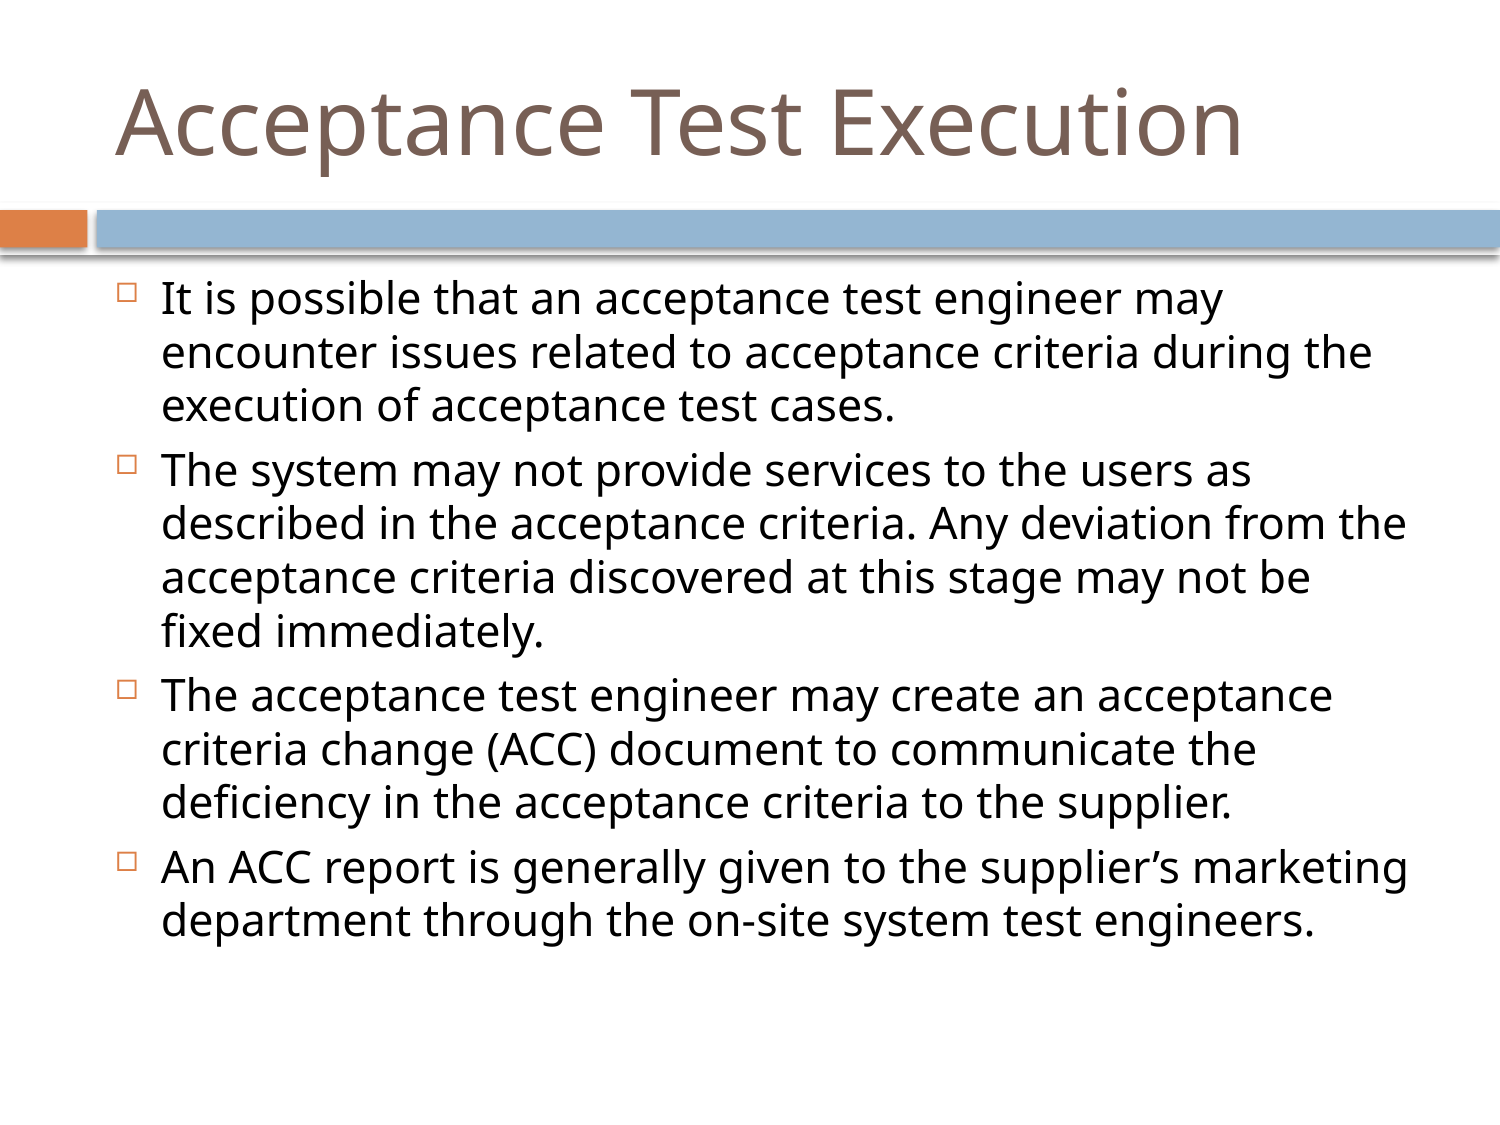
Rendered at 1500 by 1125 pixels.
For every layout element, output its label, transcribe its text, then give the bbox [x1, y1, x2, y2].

title Acceptance Test Execution [100, 37, 1438, 200]
list It is possible that an acceptance test engineer may encounter issues related to acceptance criteria during the execution of acceptance test cases. The system may not provide services to the users as described in the acceptance criteria. Any deviation from the acceptance criteria discovered at this stage may not be fixed immediately. The acceptance test engineer may create an acceptance criteria change (ACC) document to communicate the deficiency in the acceptance criteria to the supplier. An ACC report is generally given to the supplier’s marketing department through the on-site system test engineers. [100, 262, 1438, 1000]
